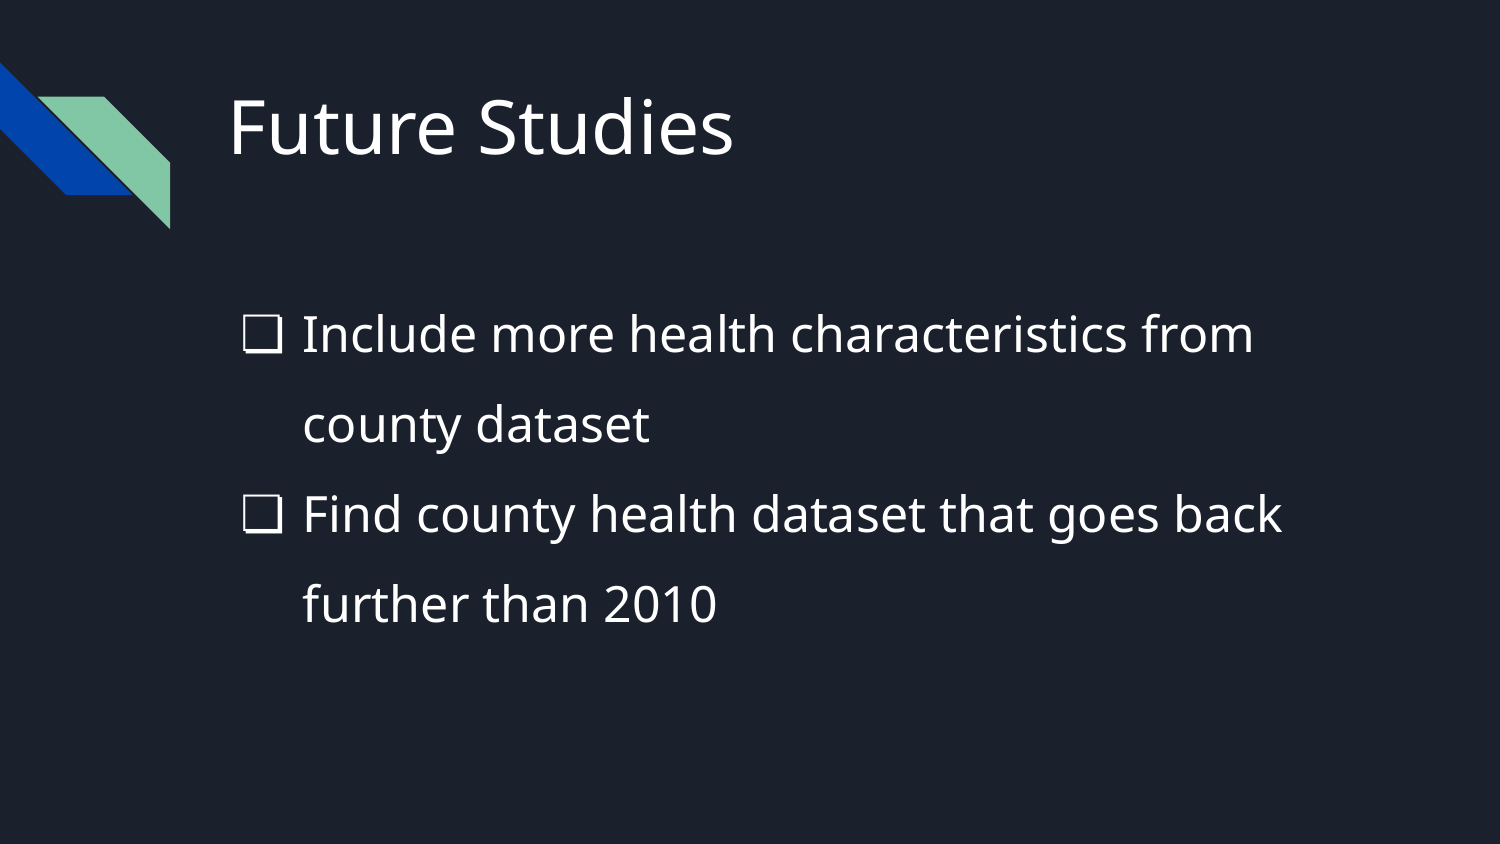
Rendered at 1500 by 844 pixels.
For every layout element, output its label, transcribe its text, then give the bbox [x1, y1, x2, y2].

list Include more health characteristics from county dataset Find county health dataset that goes back further than 2010 [212, 257, 1368, 735]
title Future Studies [212, 64, 1368, 215]
